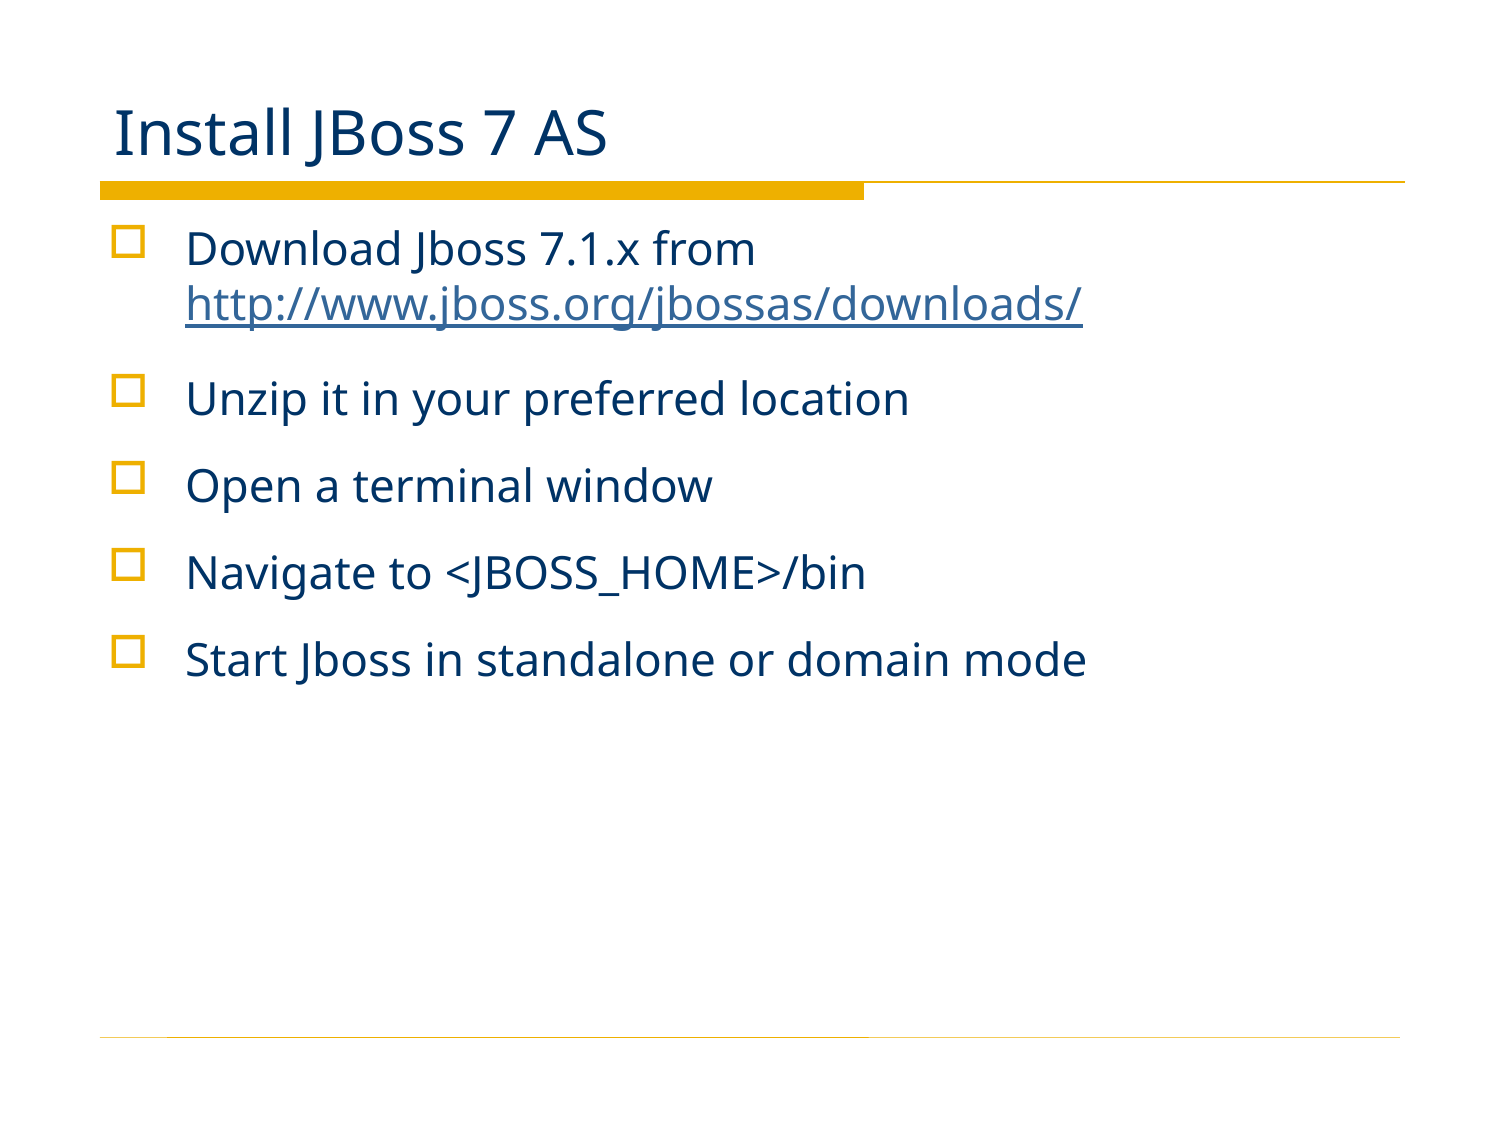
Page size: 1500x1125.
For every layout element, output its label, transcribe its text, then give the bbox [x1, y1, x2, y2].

list Download Jboss 7.1.x from http://www.jboss.org/jbossas/downloads/ Unzip it in your preferred location Open a terminal window Navigate to <JBOSS_HOME>/bin Start Jboss in standalone or domain mode [92, 212, 1406, 1013]
title Install JBoss 7 AS [99, 24, 1413, 176]
